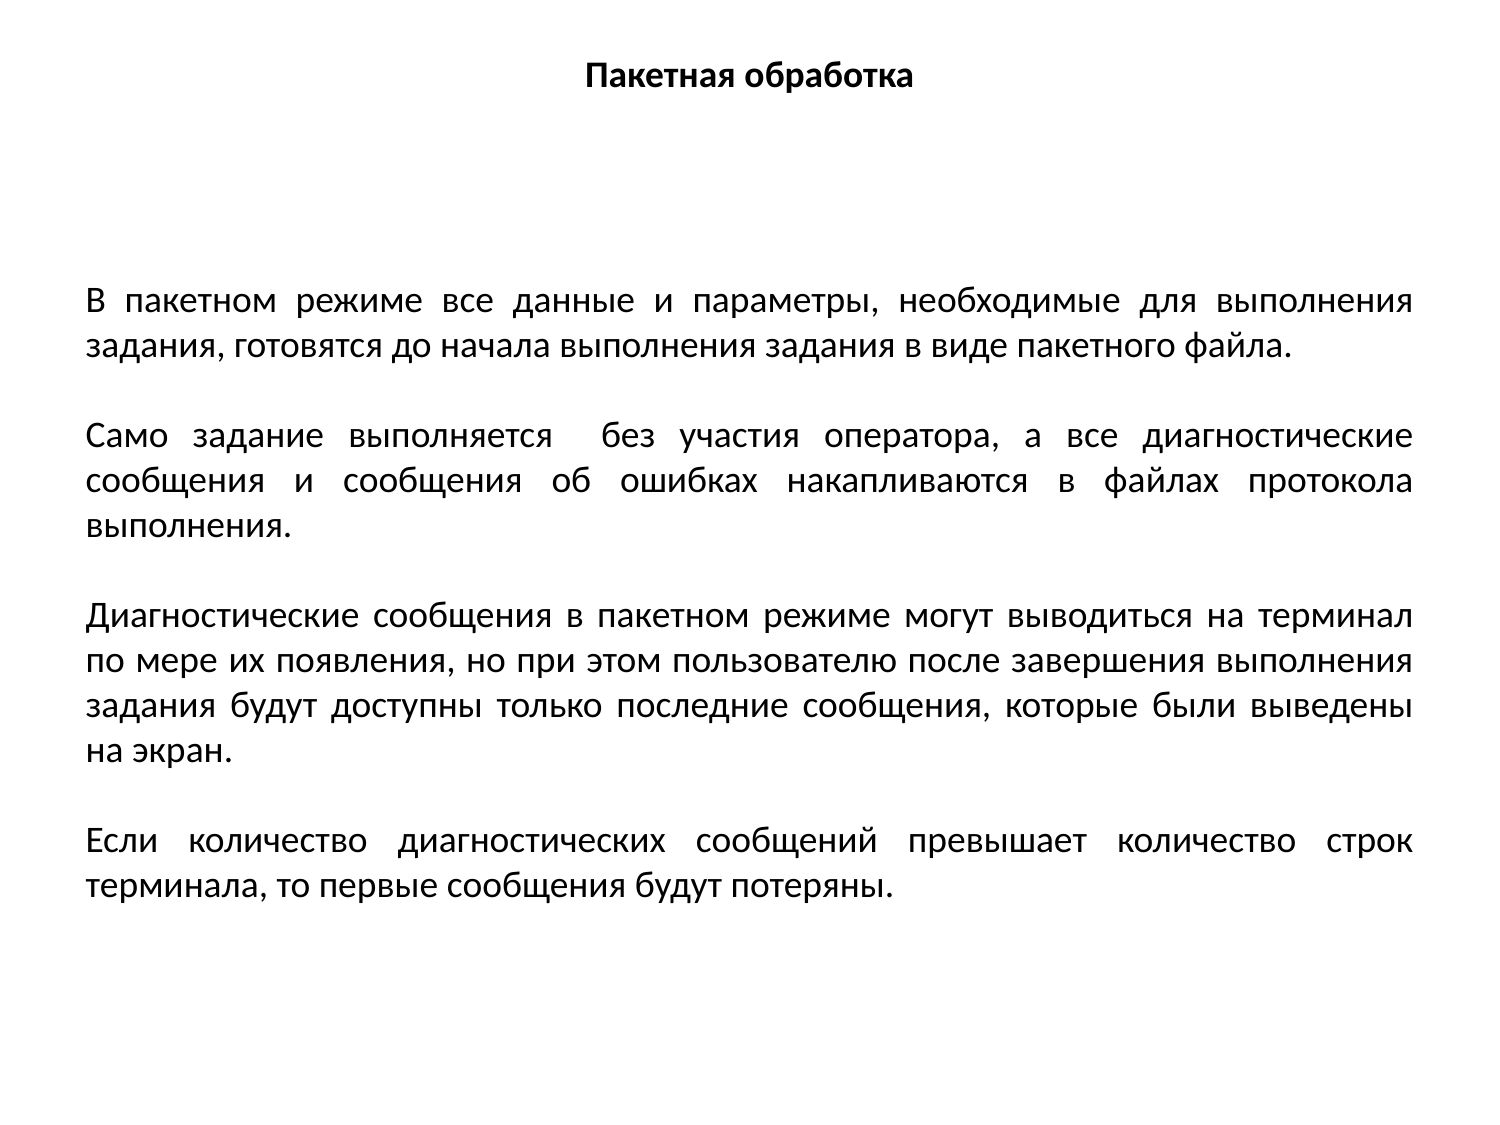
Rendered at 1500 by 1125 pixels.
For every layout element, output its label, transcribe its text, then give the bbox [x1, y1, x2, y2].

text_box В пакетном режиме все данные и параметры, необходимые для выполнения задания, готовятся до начала выполнения задания в виде пакетного файла. Само задание выполняется без участия оператора, а все диагностические сообщения и сообщения об ошибках накапливаются в файлах протокола выполнения. Диагностические сообщения в пакетном режиме могут выводиться на терминал по мере их появления, но при этом пользователю после завершения выполнения задания будут доступны только последние сообщения, которые были выведены на экран. Если количество диагностических сообщений превышает количество строк терминала, то первые сообщения будут потеряны. [70, 267, 1430, 912]
text_box Пакетная обработка [41, 42, 1459, 103]
